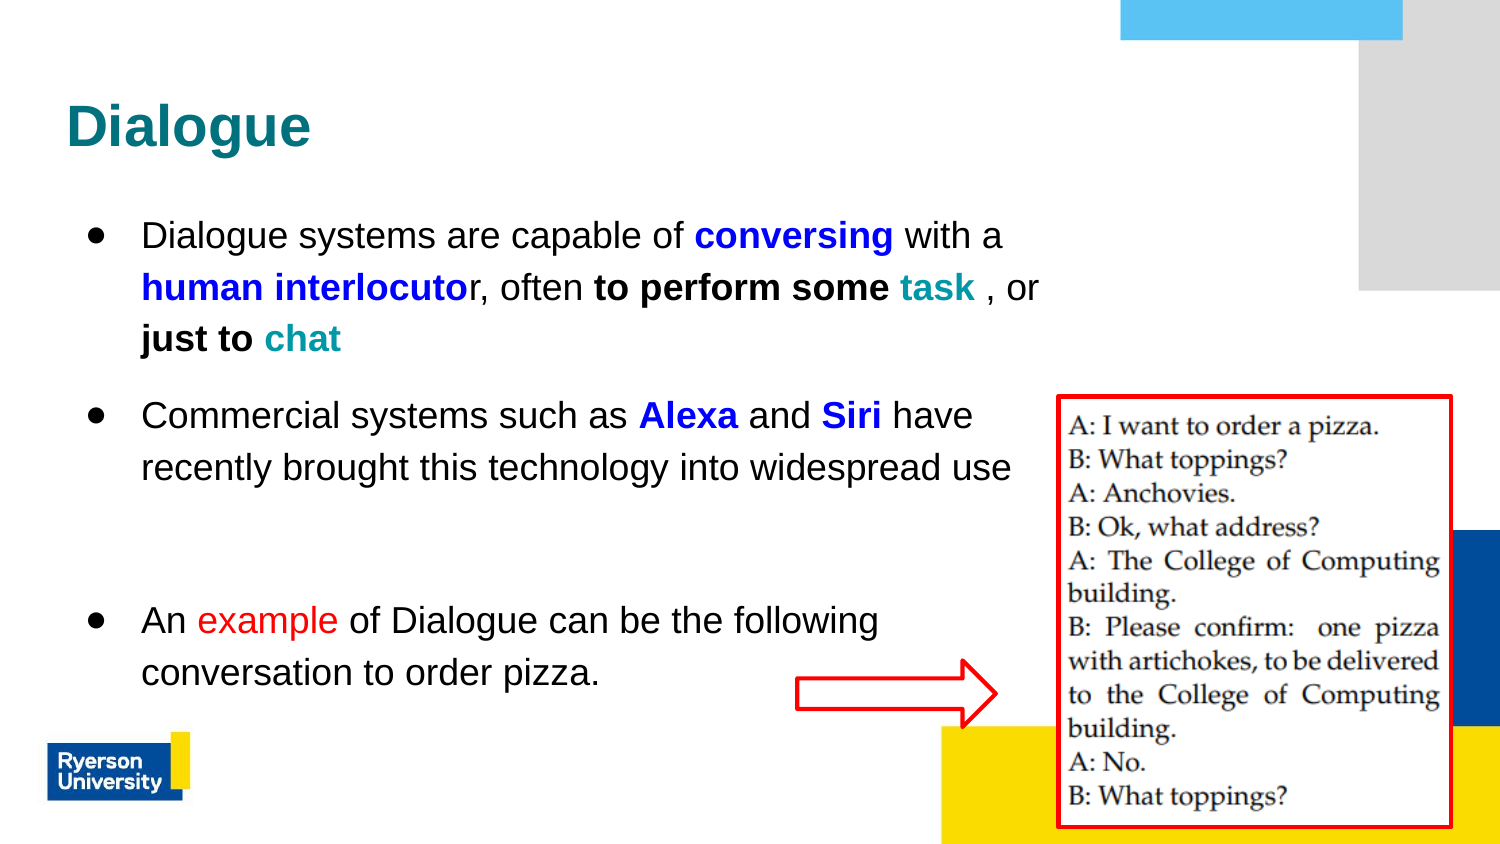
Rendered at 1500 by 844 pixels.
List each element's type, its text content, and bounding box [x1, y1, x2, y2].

title Dialogue [51, 72, 1200, 167]
text_box [795, 658, 998, 729]
picture [0, 0, 1500, 844]
list Dialogue systems are capable of conversing with a human interlocutor, often to perform some task , or just to chat Commercial systems such as Alexa and Siri have recently brought this technology into widespread use An example of Dialogue can be the following conversation to order pizza. [51, 189, 1096, 705]
